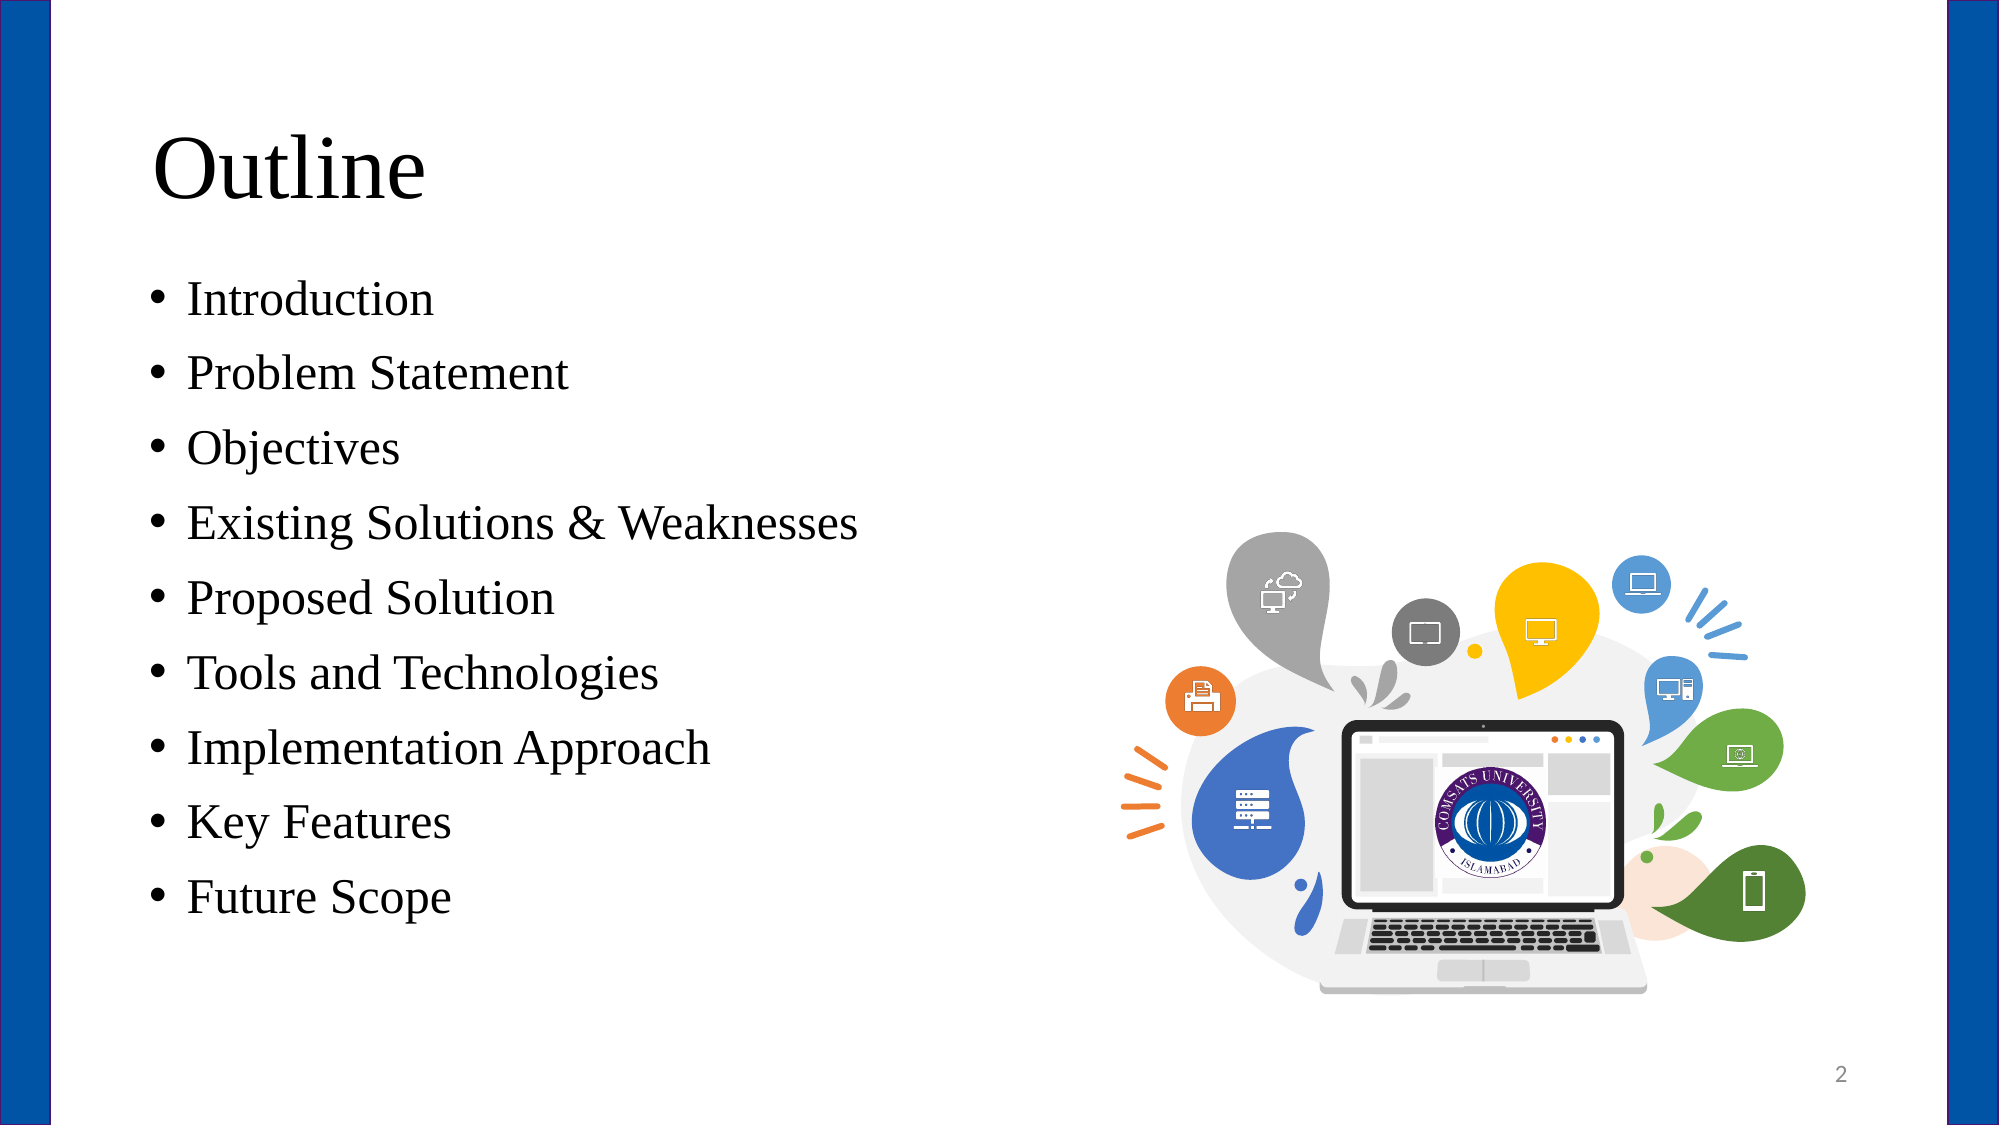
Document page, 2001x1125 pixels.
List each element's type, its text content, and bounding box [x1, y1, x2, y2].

title Outline [137, 59, 1863, 278]
text_box [0, 0, 51, 1125]
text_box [1120, 530, 1812, 996]
list Introduction Problem Statement Objectives Existing Solutions & Weaknesses Proposed Solution Tools and Technologies Implementation Approach Key Features Future Scope [134, 264, 1841, 998]
text_box [1947, 0, 1999, 1125]
slide_number 2 [1412, 1042, 1863, 1103]
